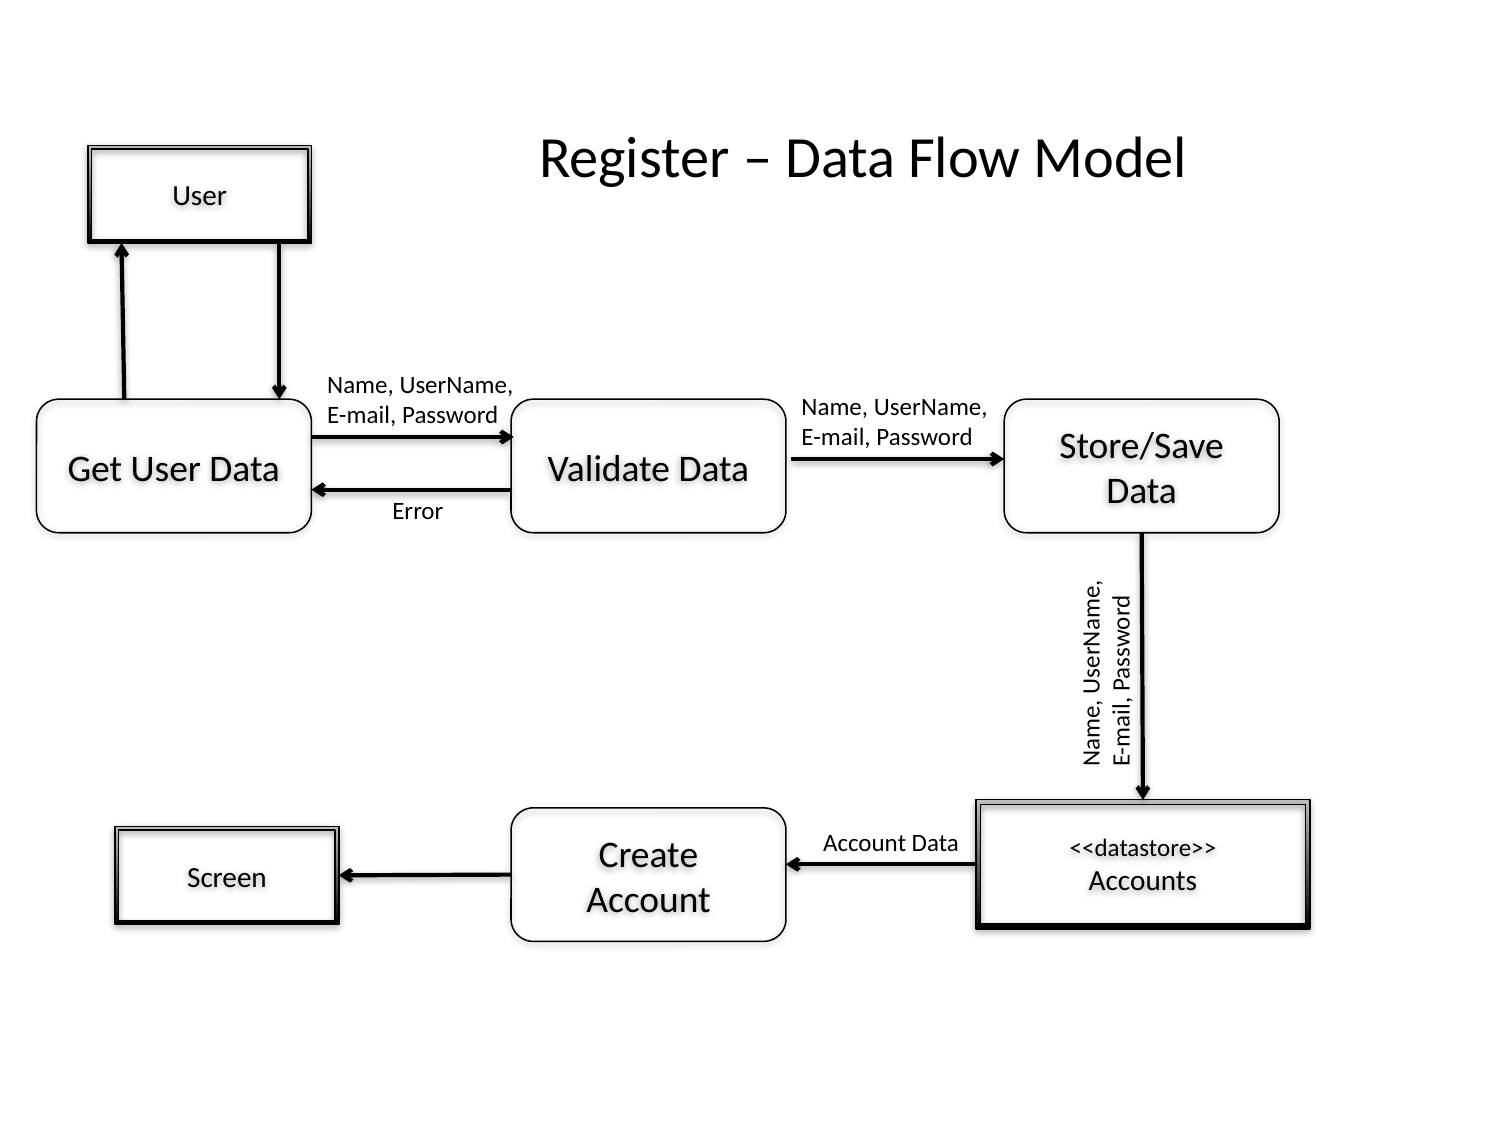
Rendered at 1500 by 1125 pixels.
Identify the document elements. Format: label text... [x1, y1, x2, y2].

text_box Store/Save Data [1003, 398, 1280, 534]
text_box Account Data [808, 818, 975, 864]
text_box User [87, 145, 312, 244]
text_box Create Account [510, 807, 787, 943]
text_box Validate Data [510, 398, 787, 534]
text_box <<datastore>> Accounts [975, 799, 1311, 930]
text_box Register – Data Flow Model [524, 111, 1216, 196]
text_box Error [377, 500, 459, 532]
text_box Name, UserName, E-mail, Password [786, 383, 1004, 458]
text_box Get User Data [35, 398, 313, 534]
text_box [121, 242, 125, 400]
text_box Name, UserName, E-mail, Password [1067, 565, 1135, 782]
text_box Screen [114, 826, 340, 925]
text_box Name, UserName, E-mail, Password [312, 361, 529, 433]
